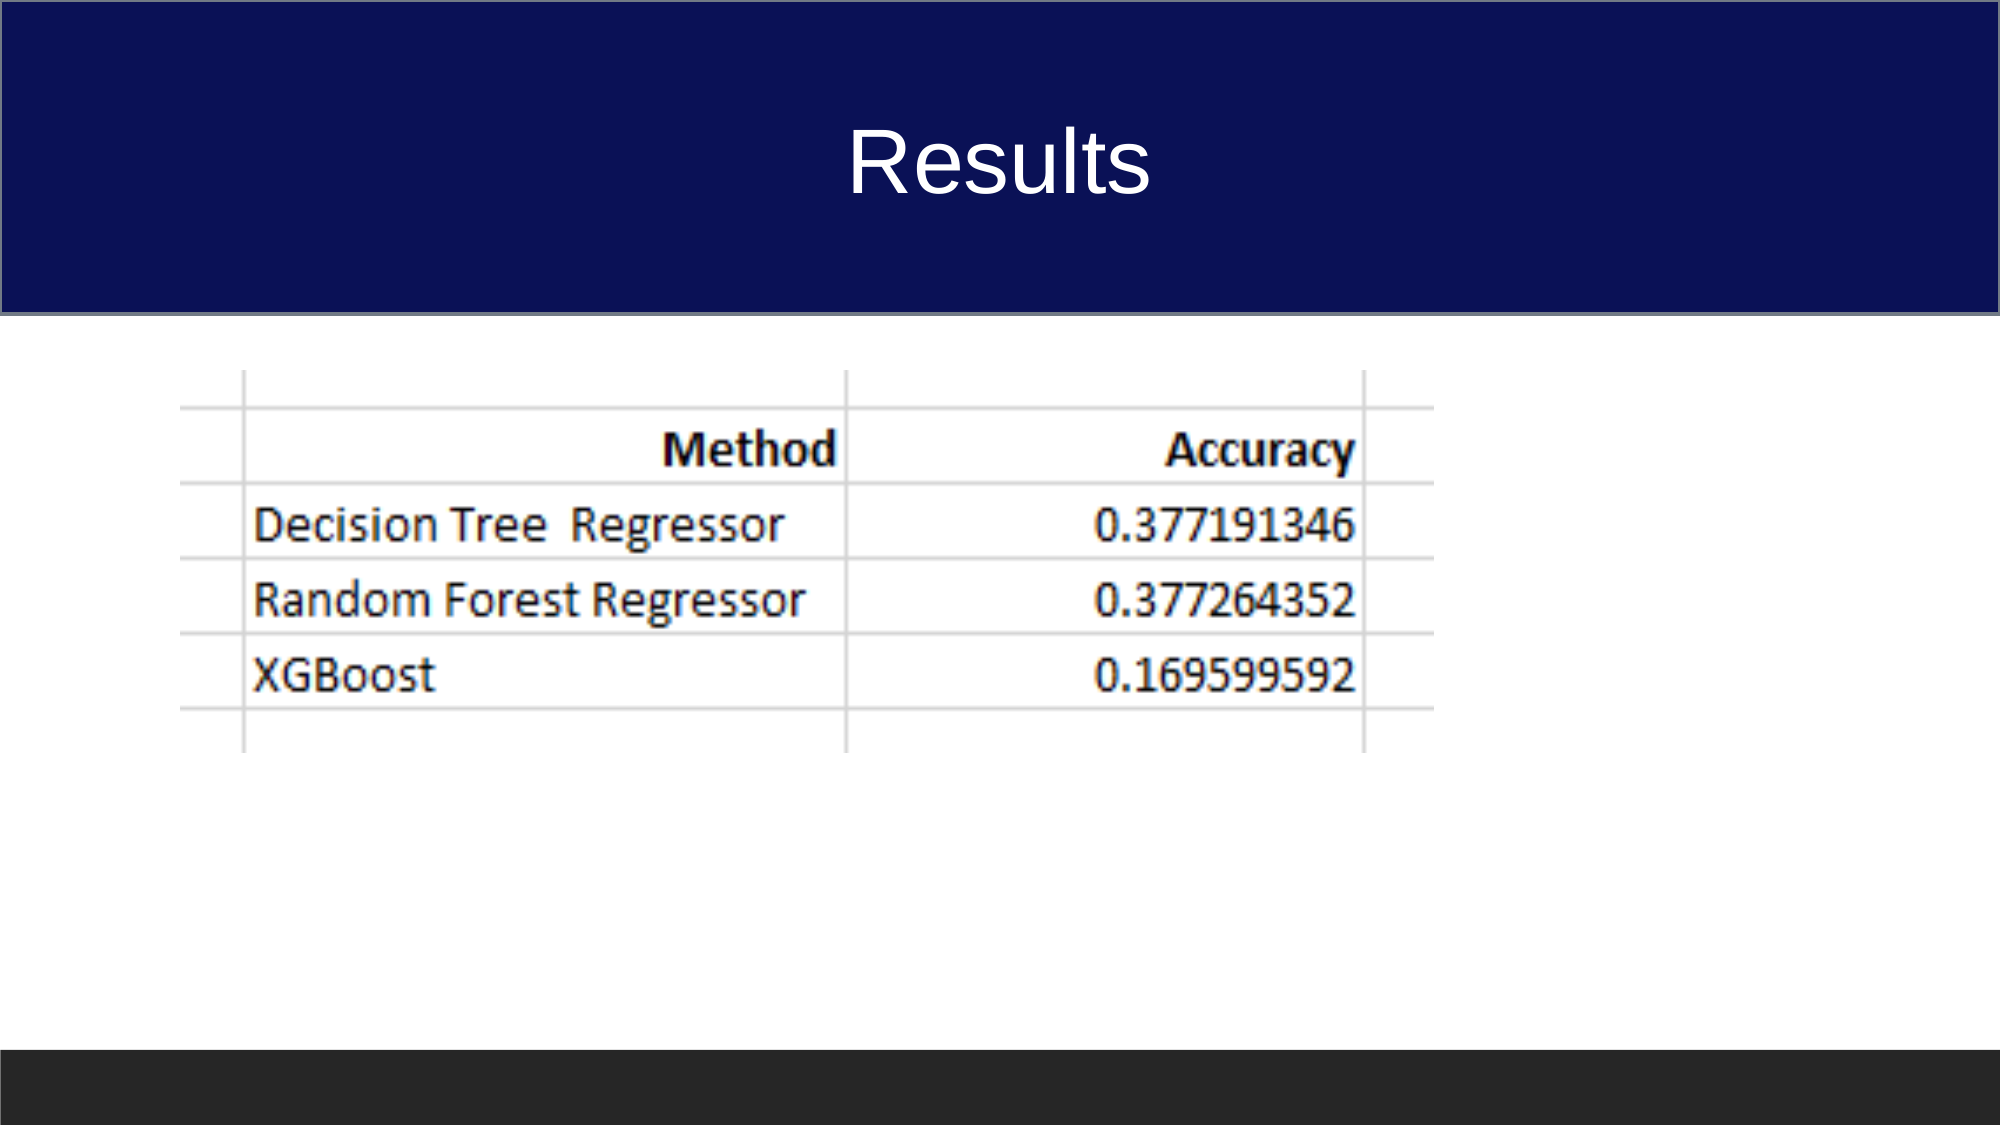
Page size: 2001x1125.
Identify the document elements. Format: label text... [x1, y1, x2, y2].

text_box Results [0, 0, 2000, 315]
picture [179, 370, 1434, 753]
